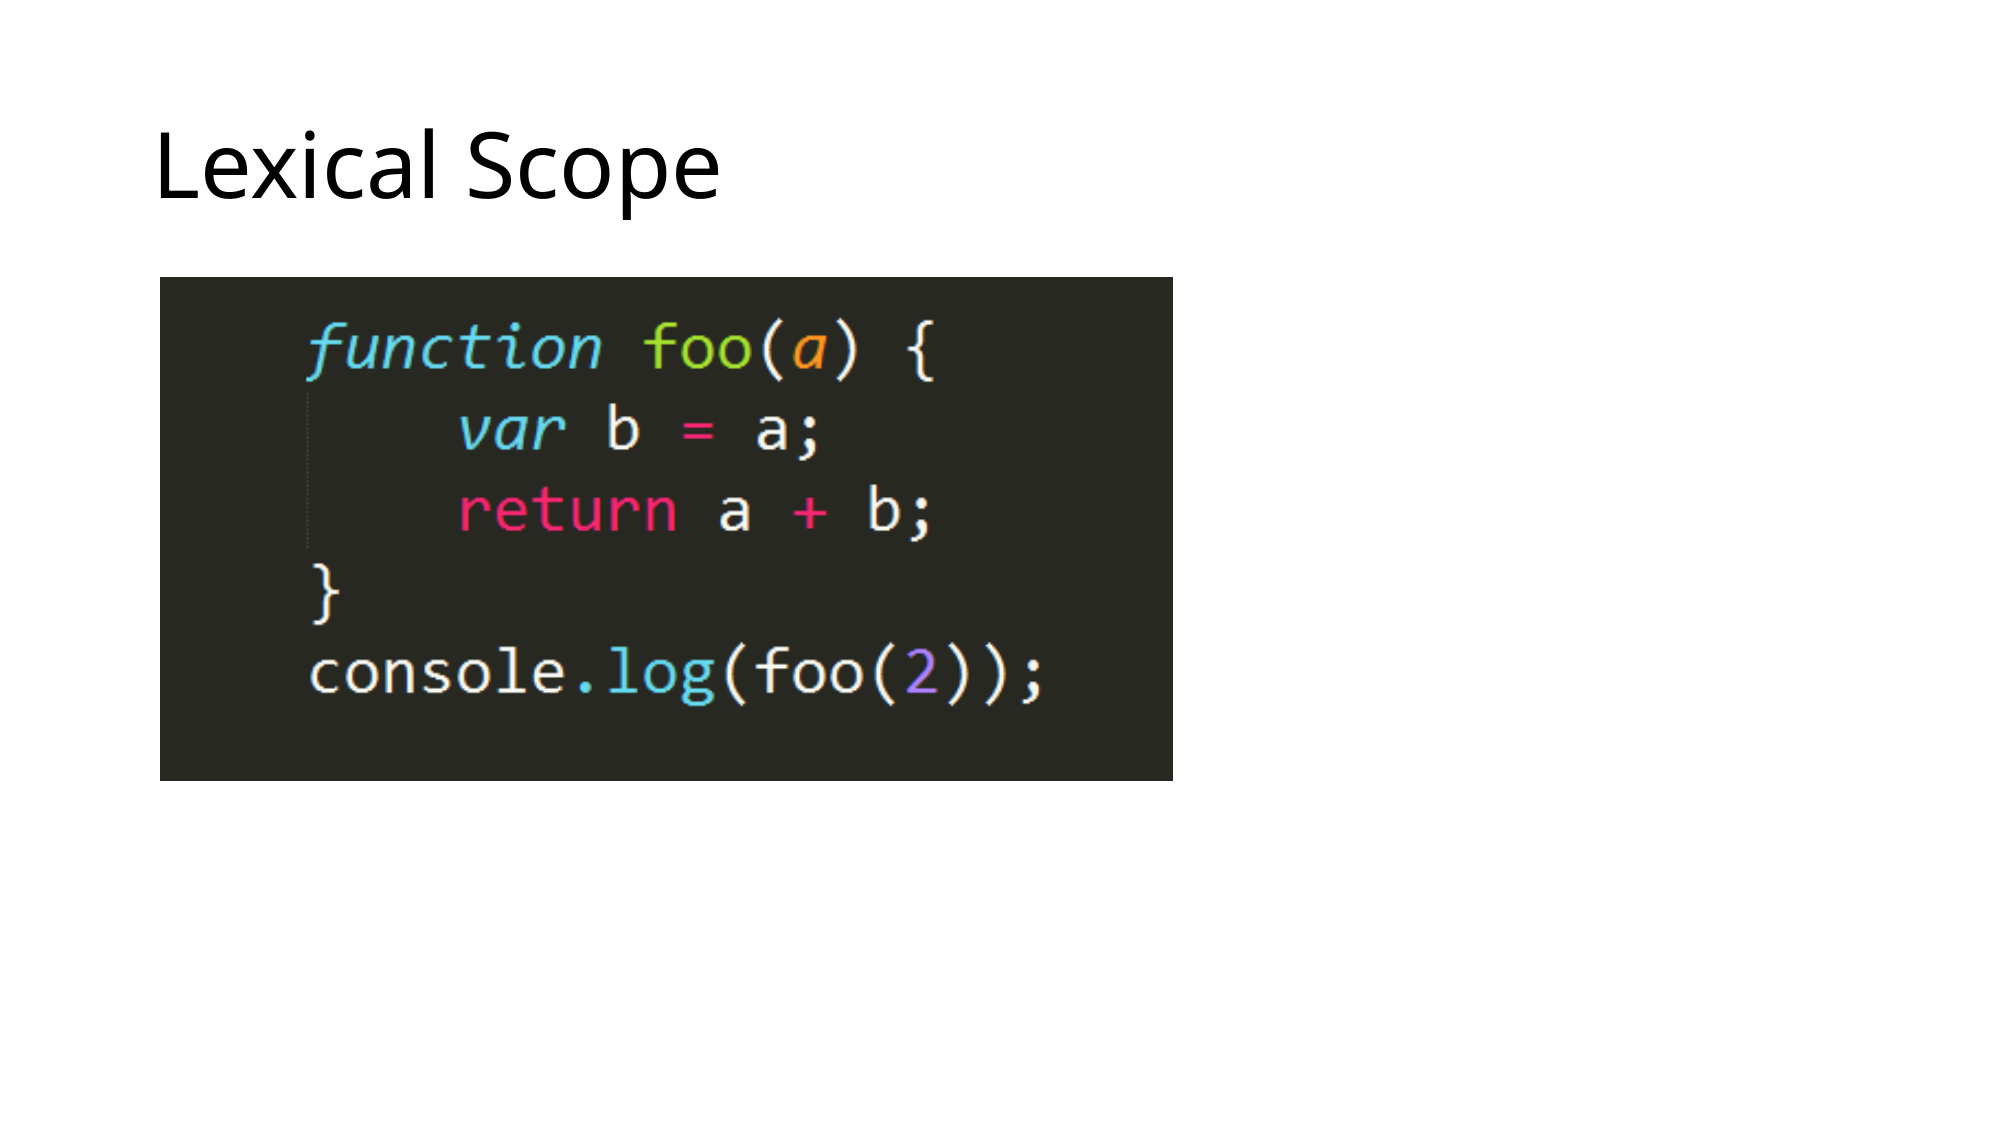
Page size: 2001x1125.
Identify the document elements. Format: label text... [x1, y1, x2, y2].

picture [160, 277, 1173, 781]
title Lexical Scope [137, 59, 1863, 278]
